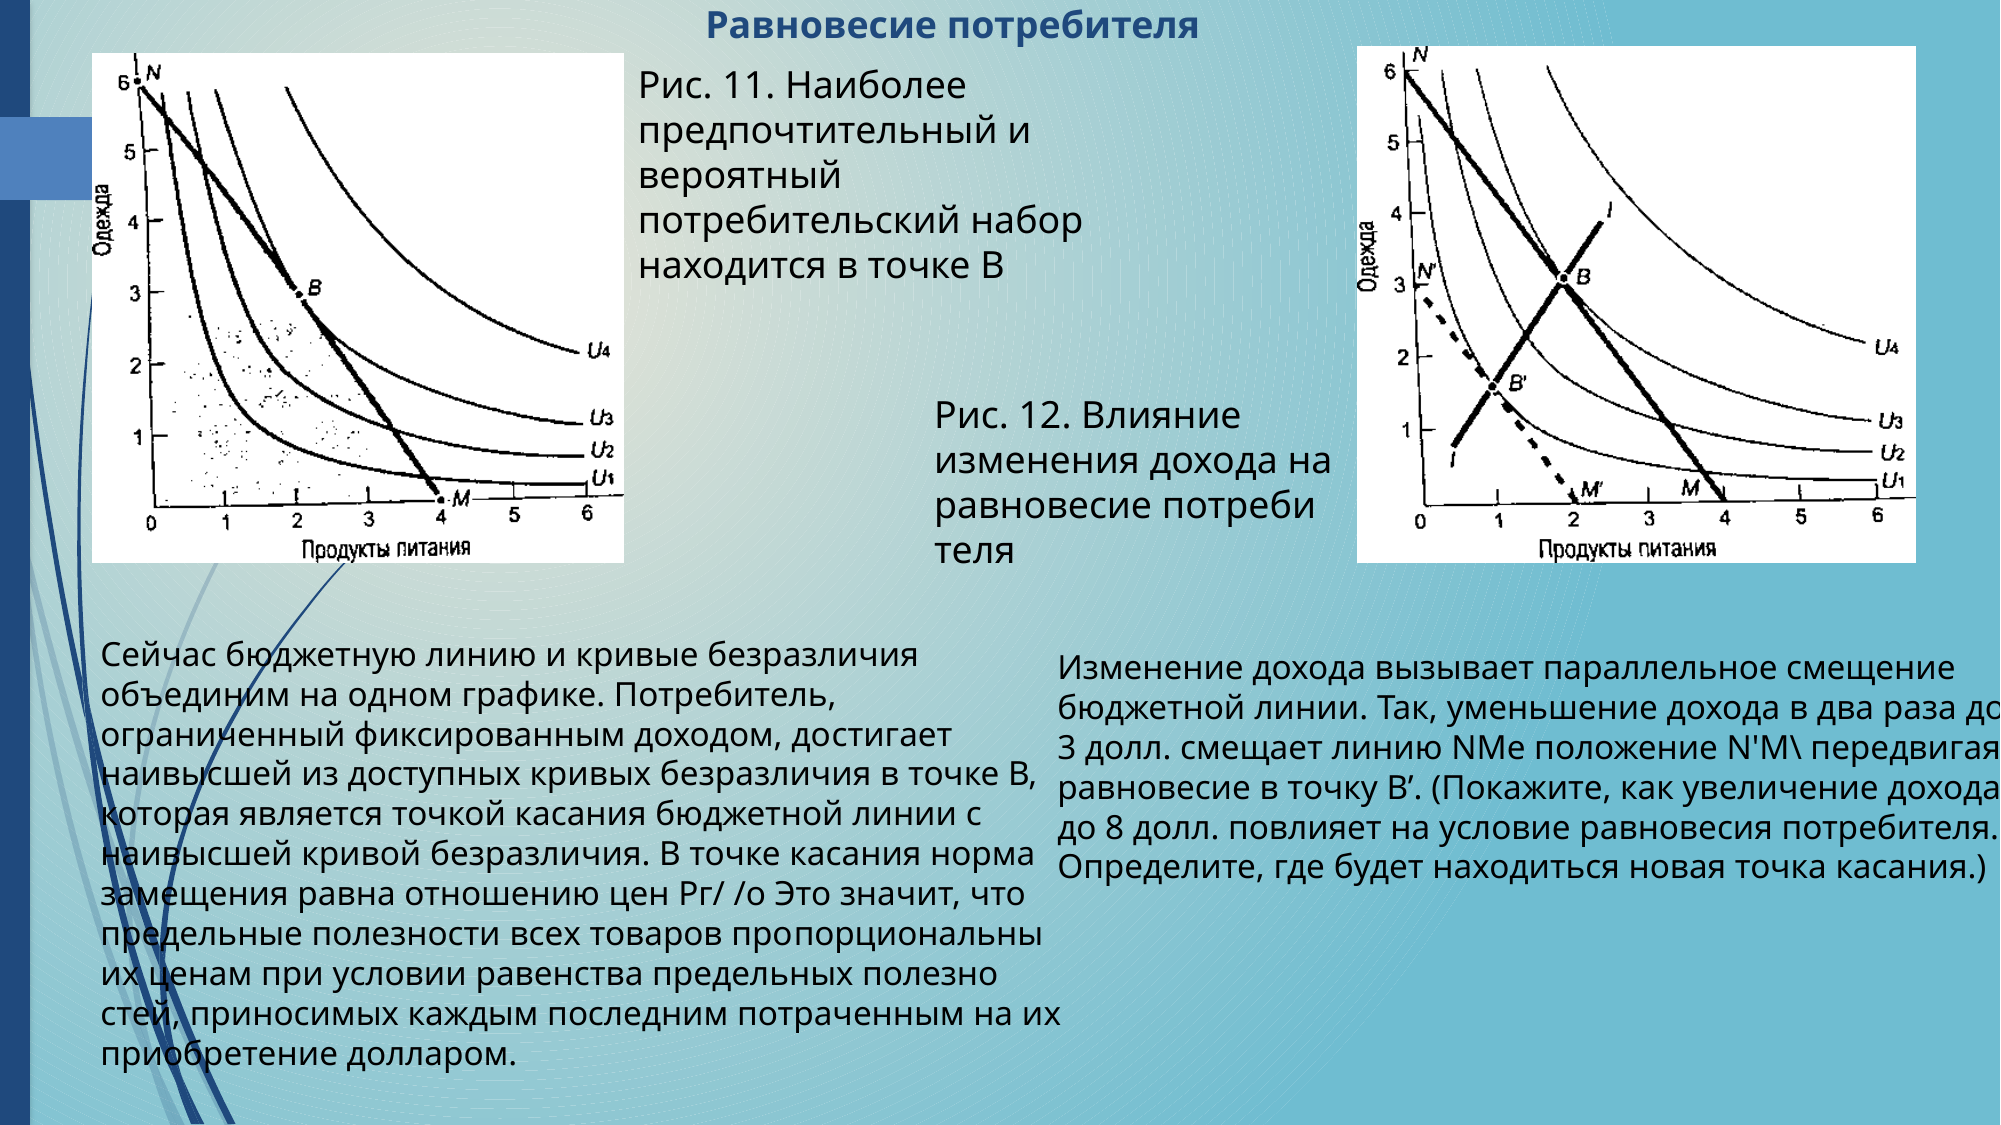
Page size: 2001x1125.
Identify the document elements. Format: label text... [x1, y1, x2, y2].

text_box Изменение дохода вызывает параллельное смещение бюджетной ли­нии. Так, уменьшение дохода в два раза до 3 долл. смещает линию NMe положение N'M\ передвигая равновесие в точку В’. (Покажите, как увеличение дохода до 8 долл. повлияет на условие равновесия потребителя. Определите, где будет находиться новая точка касания.) [1042, 638, 2000, 893]
text_box Рис. 11. Наиболее предпочтительный и вероятный потреби­тельский набор находится в точке В [624, 53, 1221, 294]
text_box Рис. 12. Влияние изменения дохода на равновесие потреби­теля [919, 383, 1380, 578]
picture [1357, 46, 1916, 563]
text_box Сейчас бюджетную линию и кривые безразличия объединим на одном графике. Потребитель, ограниченный фиксированным доходом, до­стигает наивысшей из доступных кривых безразличия в точке В, кото­рая является точкой касания бюджетной линии с наивысшей кривой безразличия. В точке касания норма замещения равна отношению цен Рг/ /о Это значит, что предельные полезности всех товаров про­порциональны их ценам при условии равенства предельных полезно­стей, приносимых каждым последним потраченным на их приобрете­ние долларом. [85, 625, 1086, 1080]
text_box Равновесие потребителя [690, 0, 1216, 53]
picture [91, 53, 624, 563]
